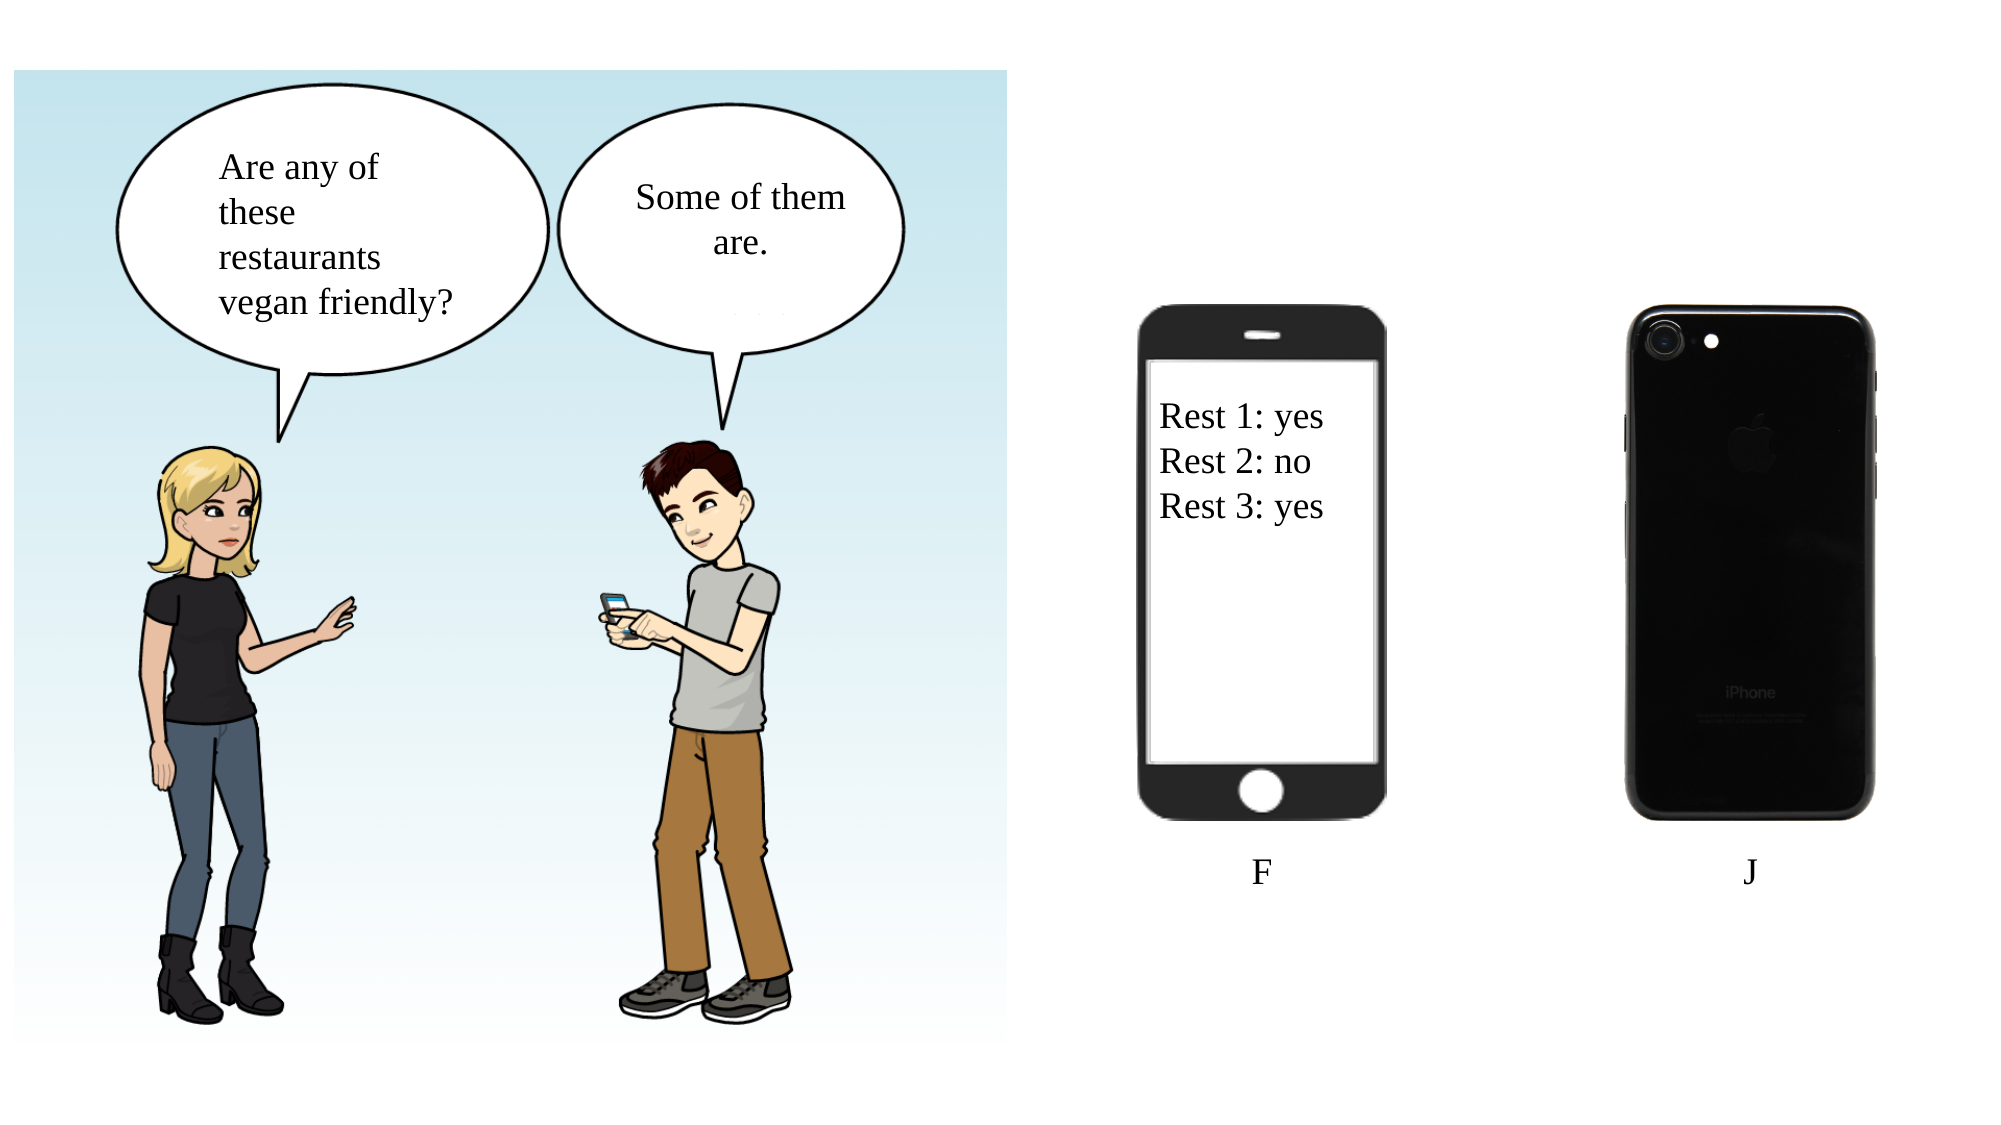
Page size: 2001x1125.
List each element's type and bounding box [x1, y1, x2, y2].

text_box [1136, 304, 1877, 901]
text_box [14, 70, 1007, 1052]
